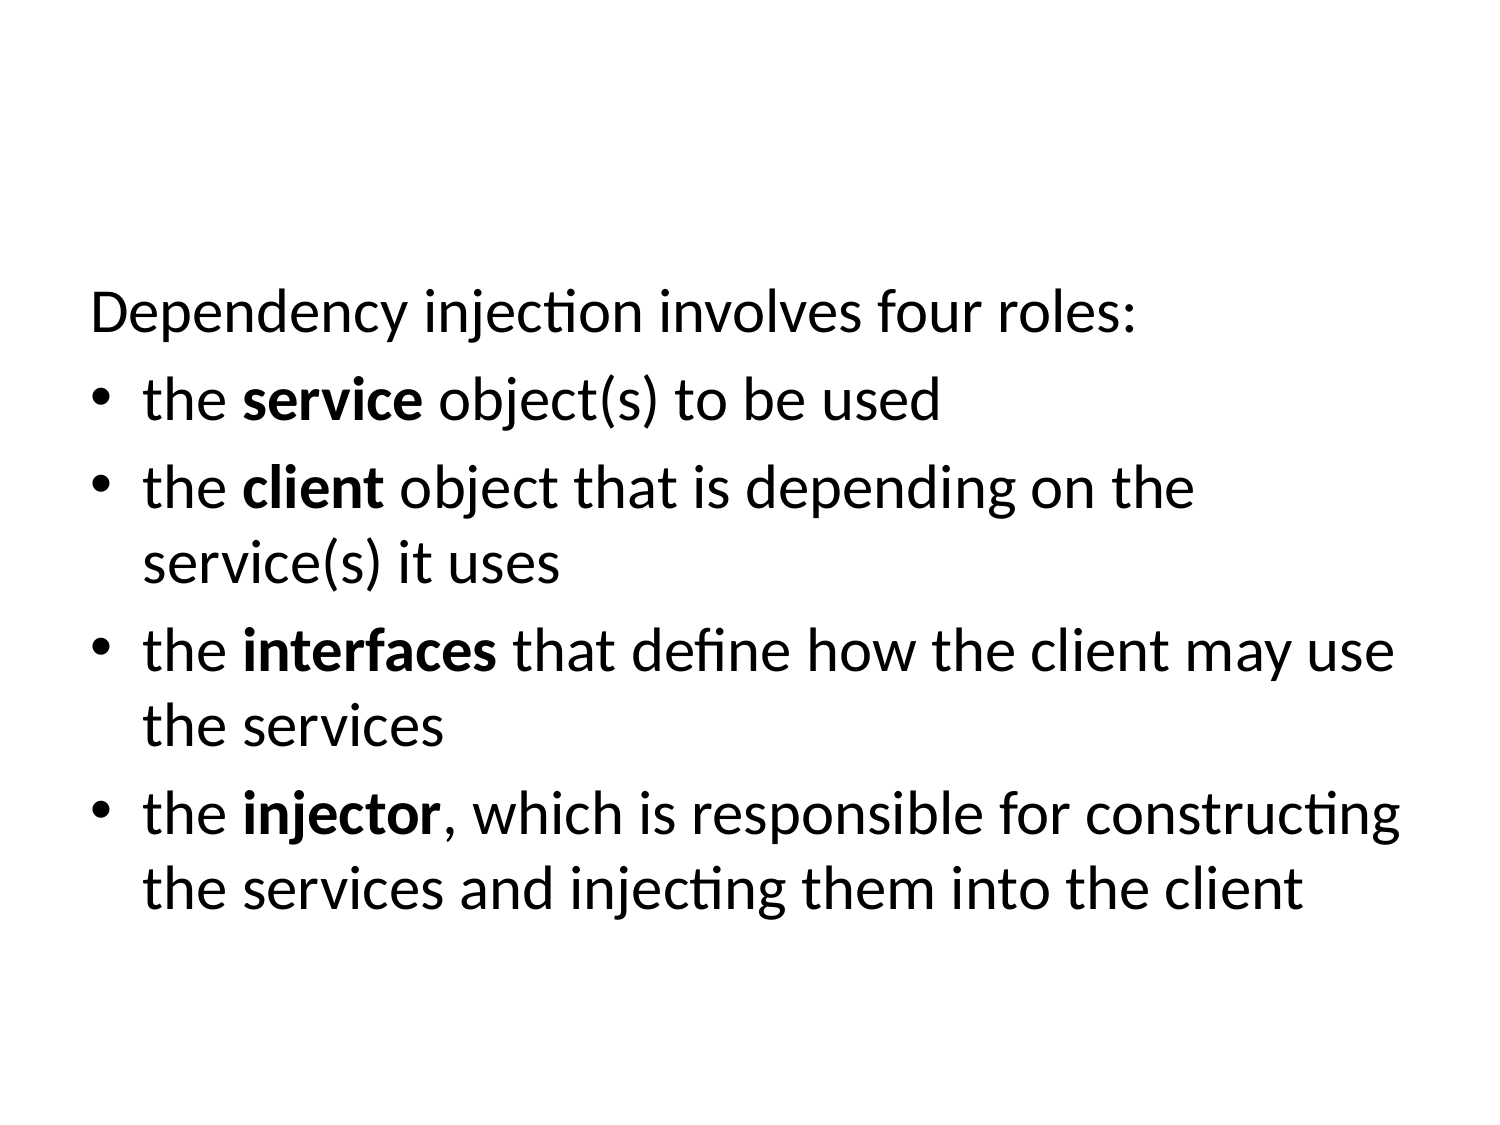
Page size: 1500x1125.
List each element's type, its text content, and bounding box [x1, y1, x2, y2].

list Dependency injection involves four roles: the service object(s) to be used the client object that is depending on the service(s) it uses the interfaces that define how the client may use the services the injector, which is responsible for constructing the services and injecting them into the client [75, 262, 1425, 1005]
